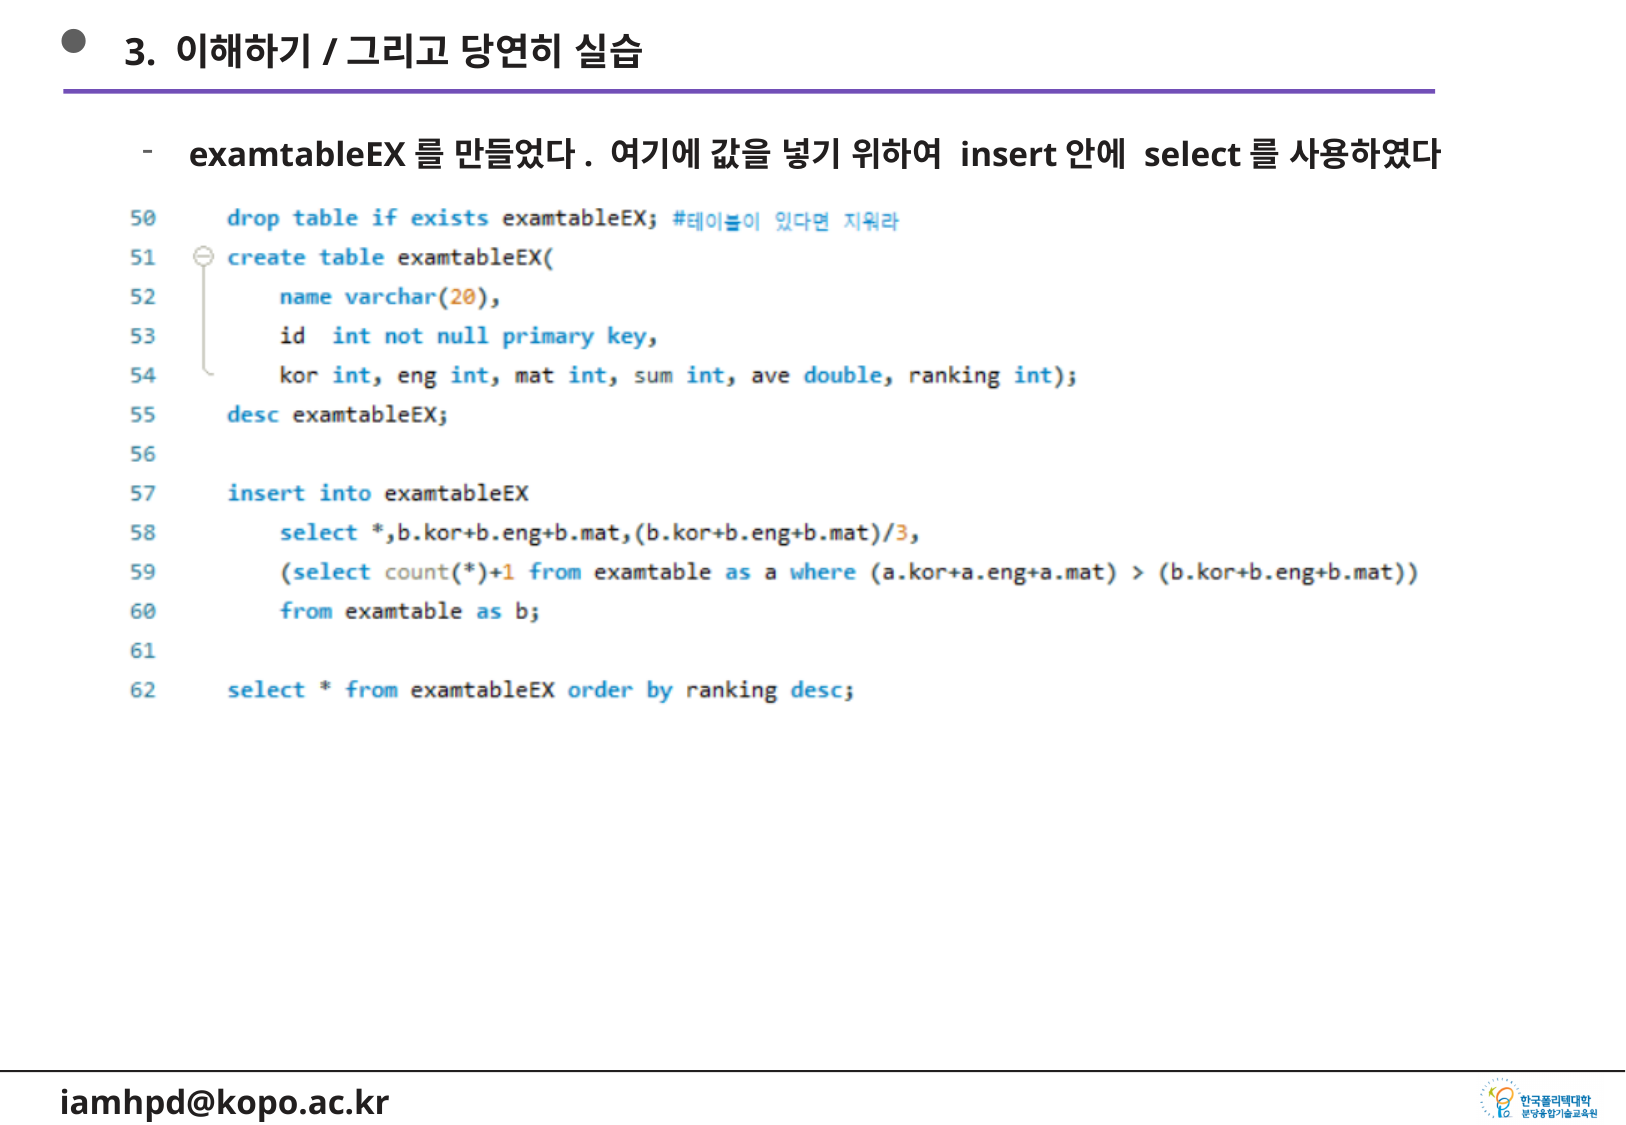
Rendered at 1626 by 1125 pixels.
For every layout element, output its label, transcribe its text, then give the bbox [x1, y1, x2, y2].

text_box examtableEX를 만들었다. 여기에 값을 넣기 위하여 insert안에 select를 사용하였다 [127, 125, 1458, 181]
text_box 3. 이해하기/그리고 당연히 실습 [109, 20, 943, 93]
picture [120, 195, 1442, 713]
picture [1476, 1073, 1604, 1125]
